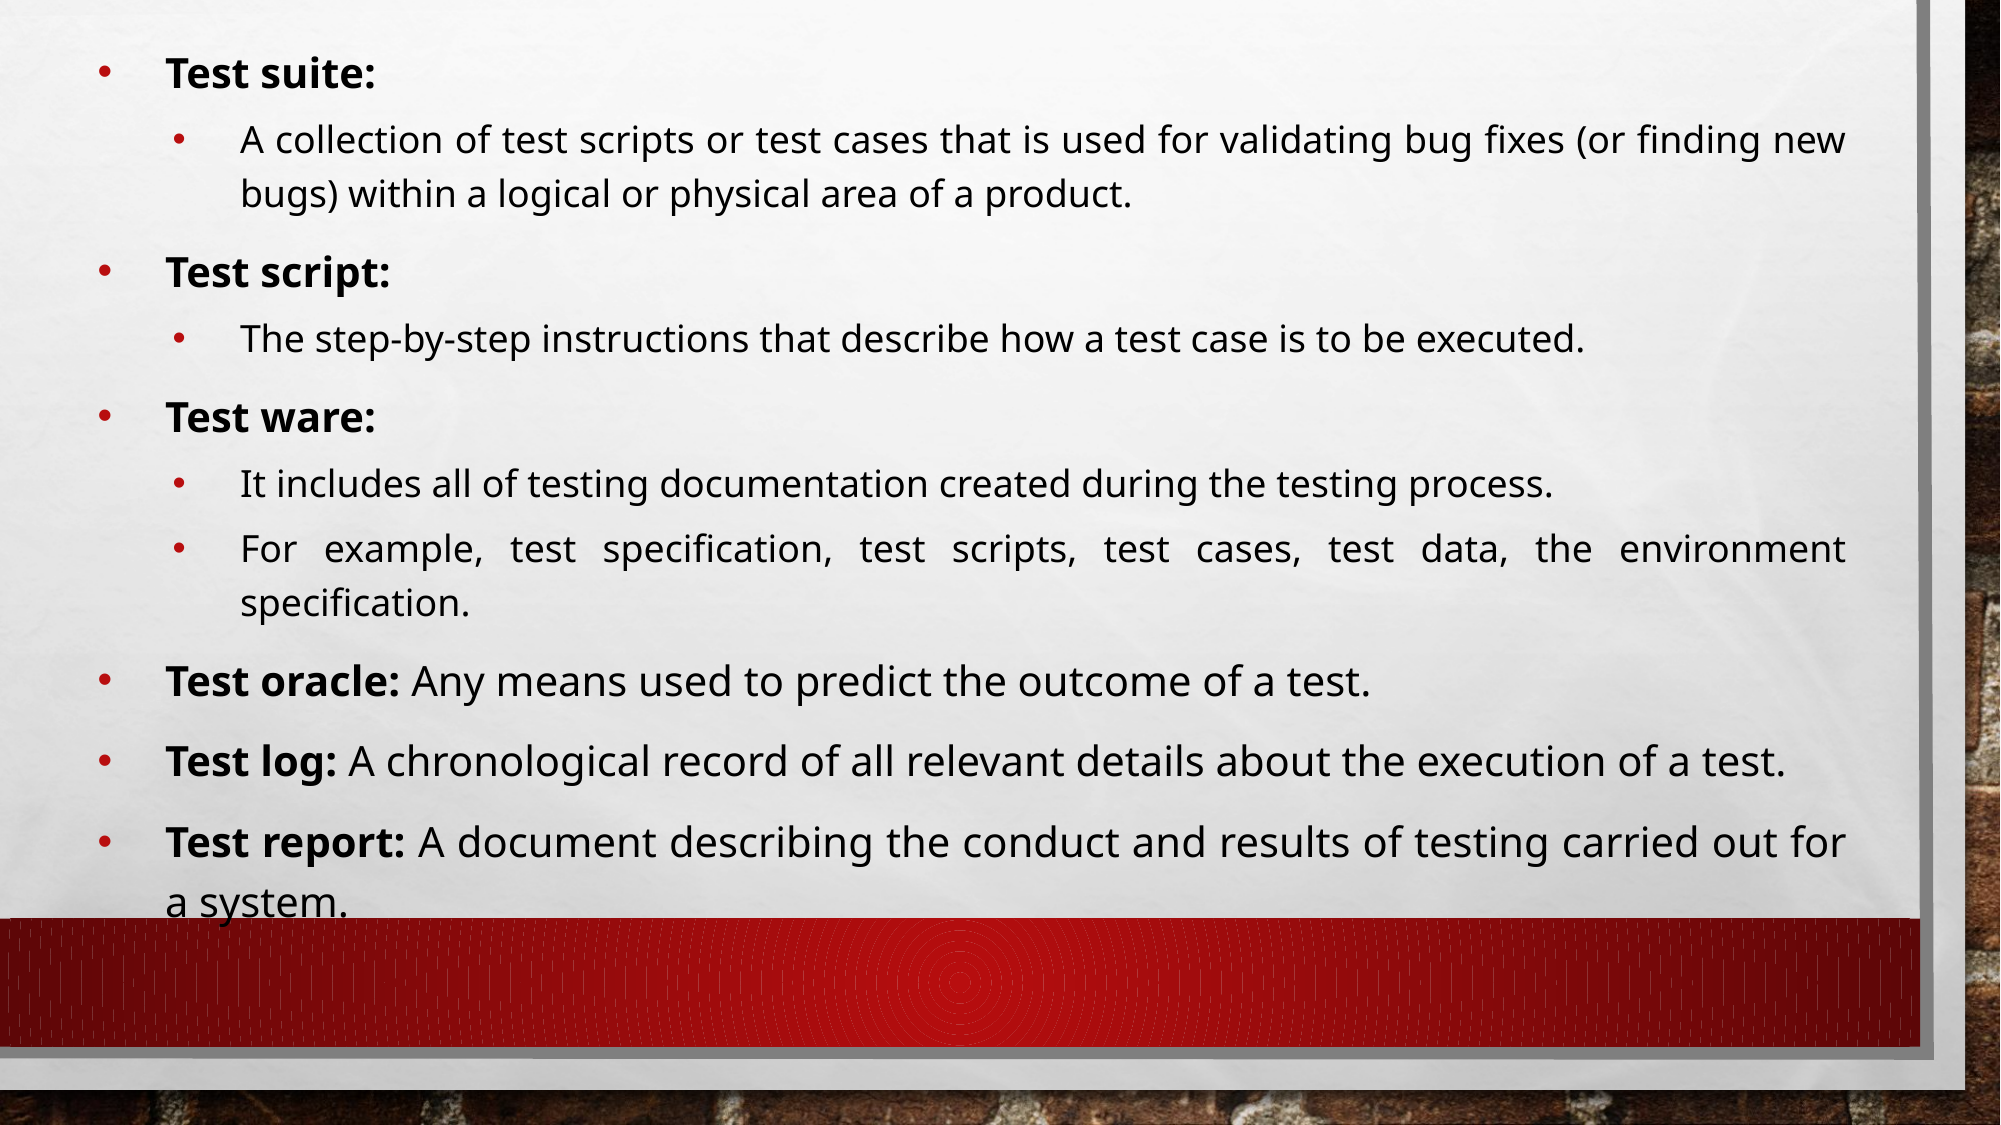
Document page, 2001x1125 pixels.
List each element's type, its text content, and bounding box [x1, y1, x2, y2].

picture [0, 0, 1919, 918]
picture [0, 0, 2001, 1125]
list Test suite: A collection of test scripts or test cases that is used for validating bug fixes (or finding new bugs) within a logical or physical area of a product. Test script: The step-by-step instructions that describe how a test case is to be executed. Test ware: It includes all of testing documentation created during the testing process. For example, test specification, test scripts, test cases, test data, the environment specification. Test oracle: Any means used to predict the outcome of a test. Test log: A chronological record of all relevant details about the execution of a test. Test report: A document describing the conduct and results of testing carried out for a system. [75, 62, 1863, 900]
